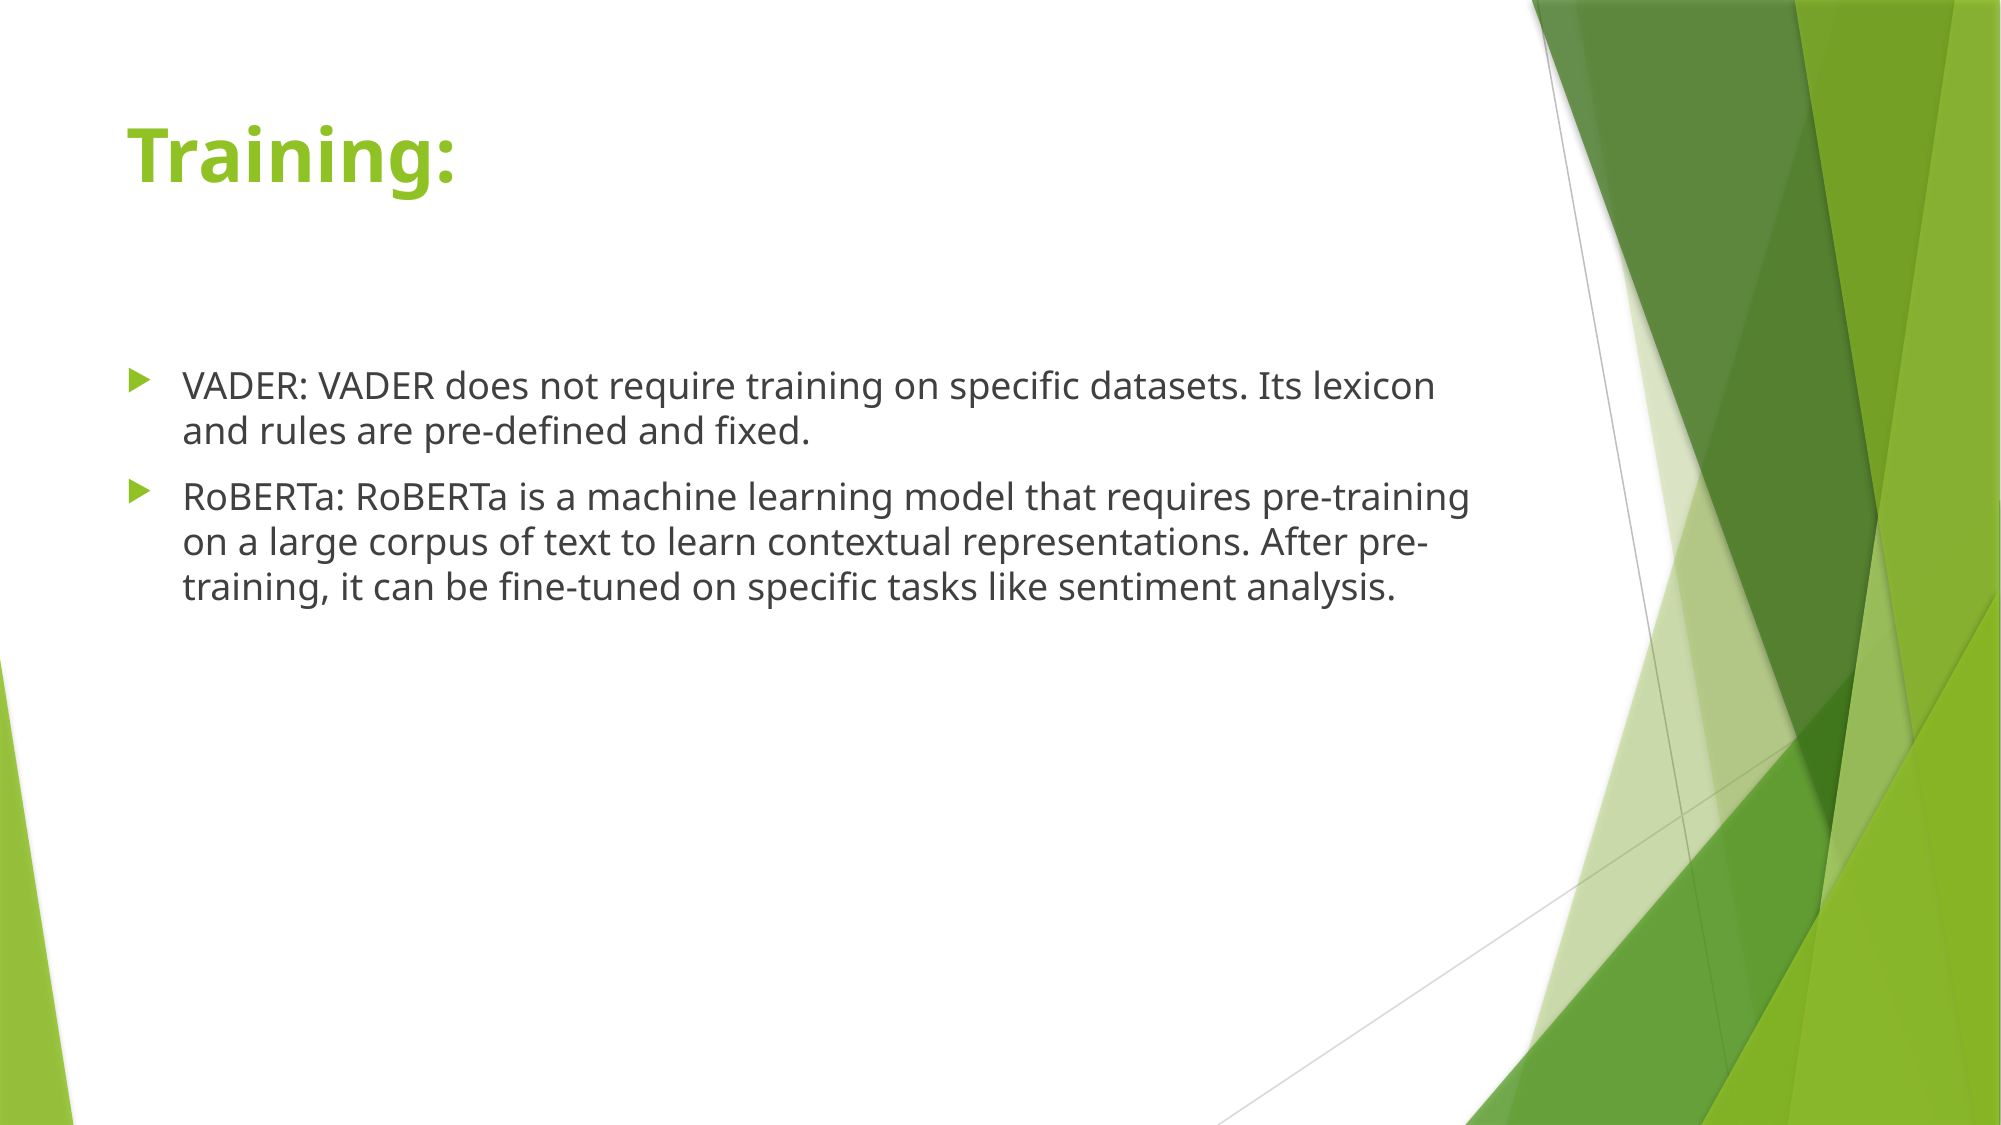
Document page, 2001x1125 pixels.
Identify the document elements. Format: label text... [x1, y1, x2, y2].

list VADER: VADER does not require training on specific datasets. Its lexicon and rules are pre-defined and fixed. RoBERTa: RoBERTa is a machine learning model that requires pre-training on a large corpus of text to learn contextual representations. After pre-training, it can be fine-tuned on specific tasks like sentiment analysis. [111, 354, 1522, 992]
title Training: [111, 99, 1522, 317]
